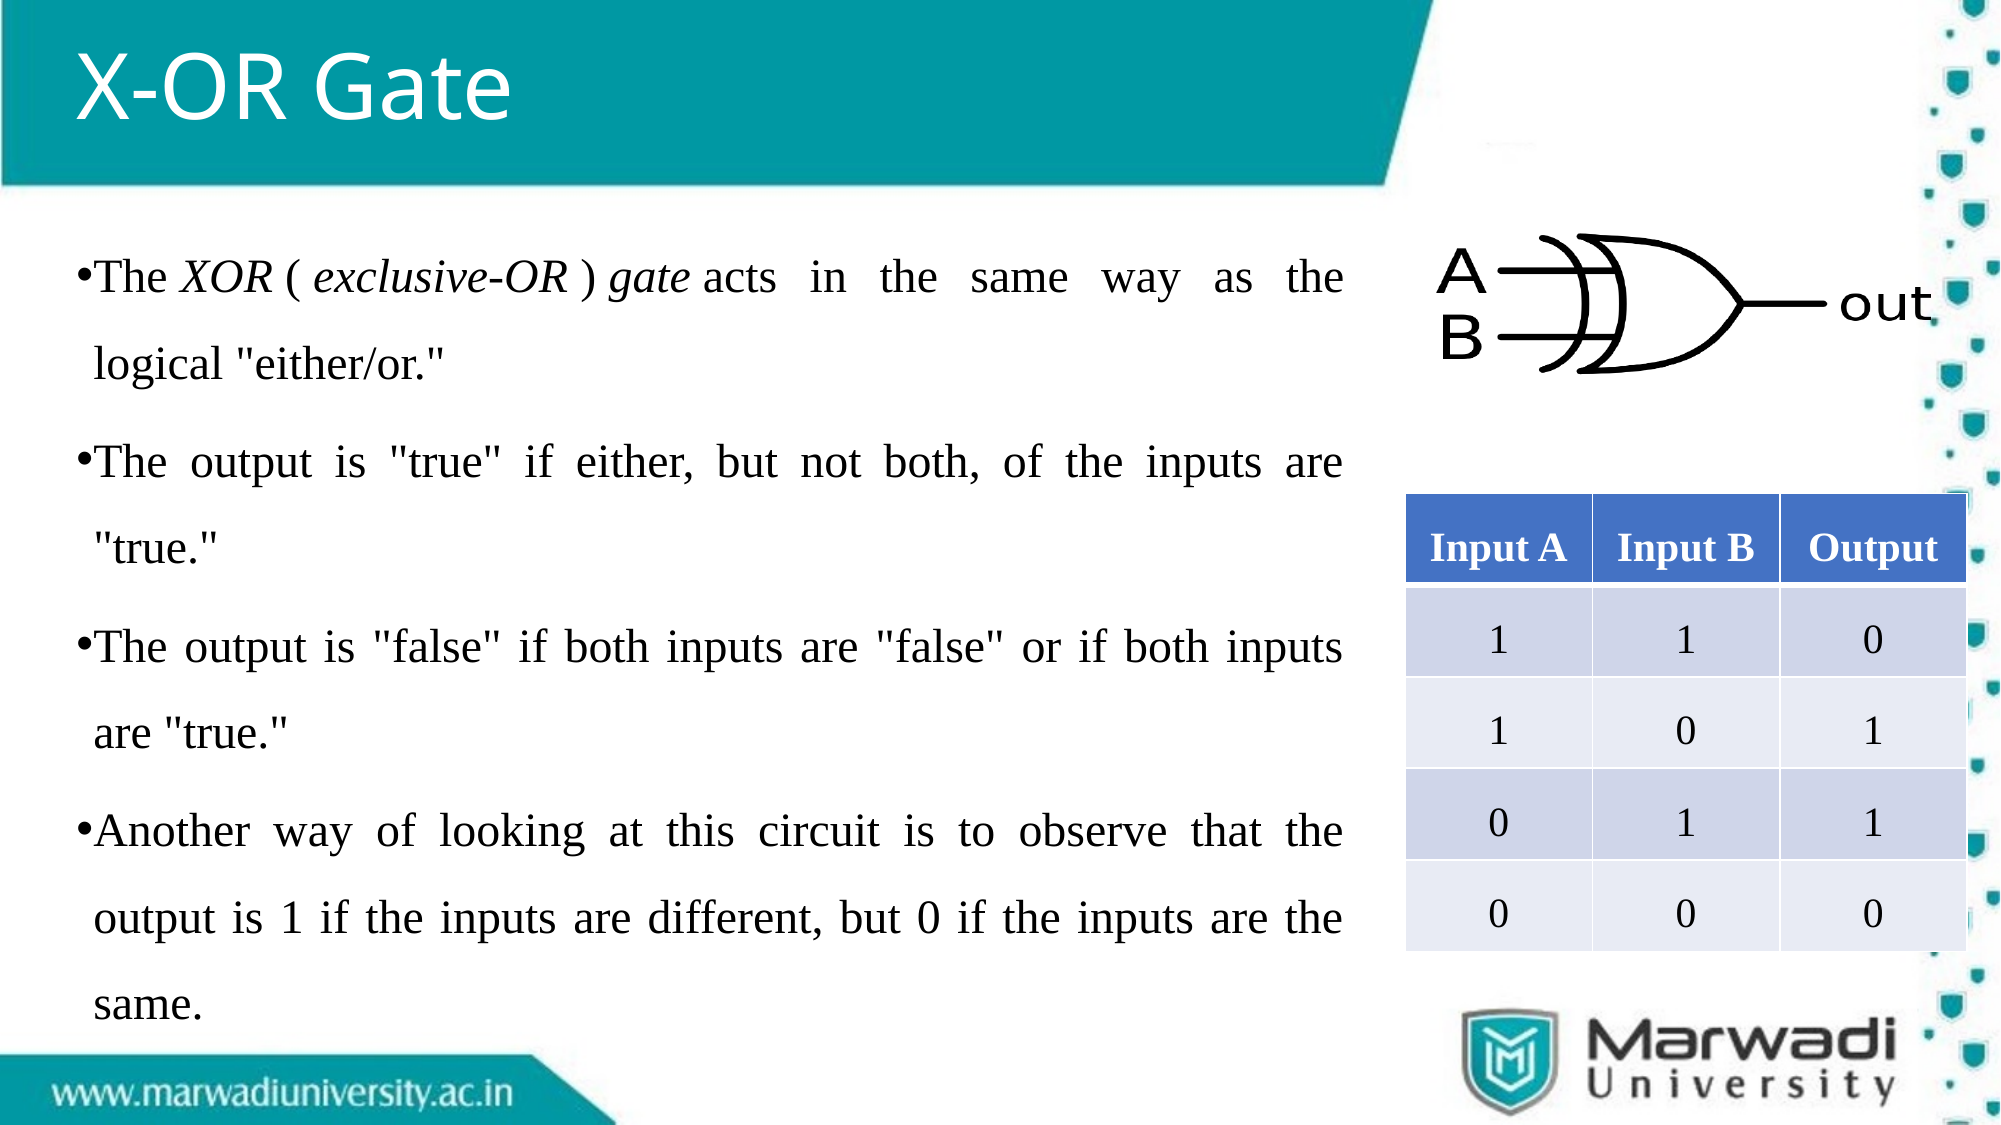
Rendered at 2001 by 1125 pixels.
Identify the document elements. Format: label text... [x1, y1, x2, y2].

table_cell 1 [1781, 769, 1966, 859]
table_cell 0 [1406, 861, 1592, 951]
table_cell 0 [1781, 861, 1966, 951]
table_cell 1 [1406, 588, 1592, 676]
list The XOR ( exclusive-OR ) gate acts in the same way as the logical "either/or." The output is "true" if either, but not both, of the inputs are "true." The output is "false" if both inputs are "false" or if both inputs are "true." Another way of looking at this circuit is to observe that the output is 1 if the inputs are different, but 0 if the inputs are the same. [61, 208, 1361, 1040]
table_header Output [1781, 494, 1966, 582]
table_cell 0 [1593, 861, 1779, 951]
table_cell 0 [1593, 678, 1779, 767]
picture [0, 0, 2001, 1125]
table_cell 0 [1406, 769, 1592, 859]
table_cell 1 [1781, 678, 1966, 767]
table_header Input A [1406, 494, 1592, 582]
table_cell 0 [1781, 588, 1966, 676]
title X-OR Gate [61, 19, 1377, 161]
table_header Input B [1593, 494, 1779, 582]
table_cell 1 [1593, 588, 1779, 676]
table_cell 1 [1593, 769, 1779, 859]
table_cell 1 [1406, 678, 1592, 767]
